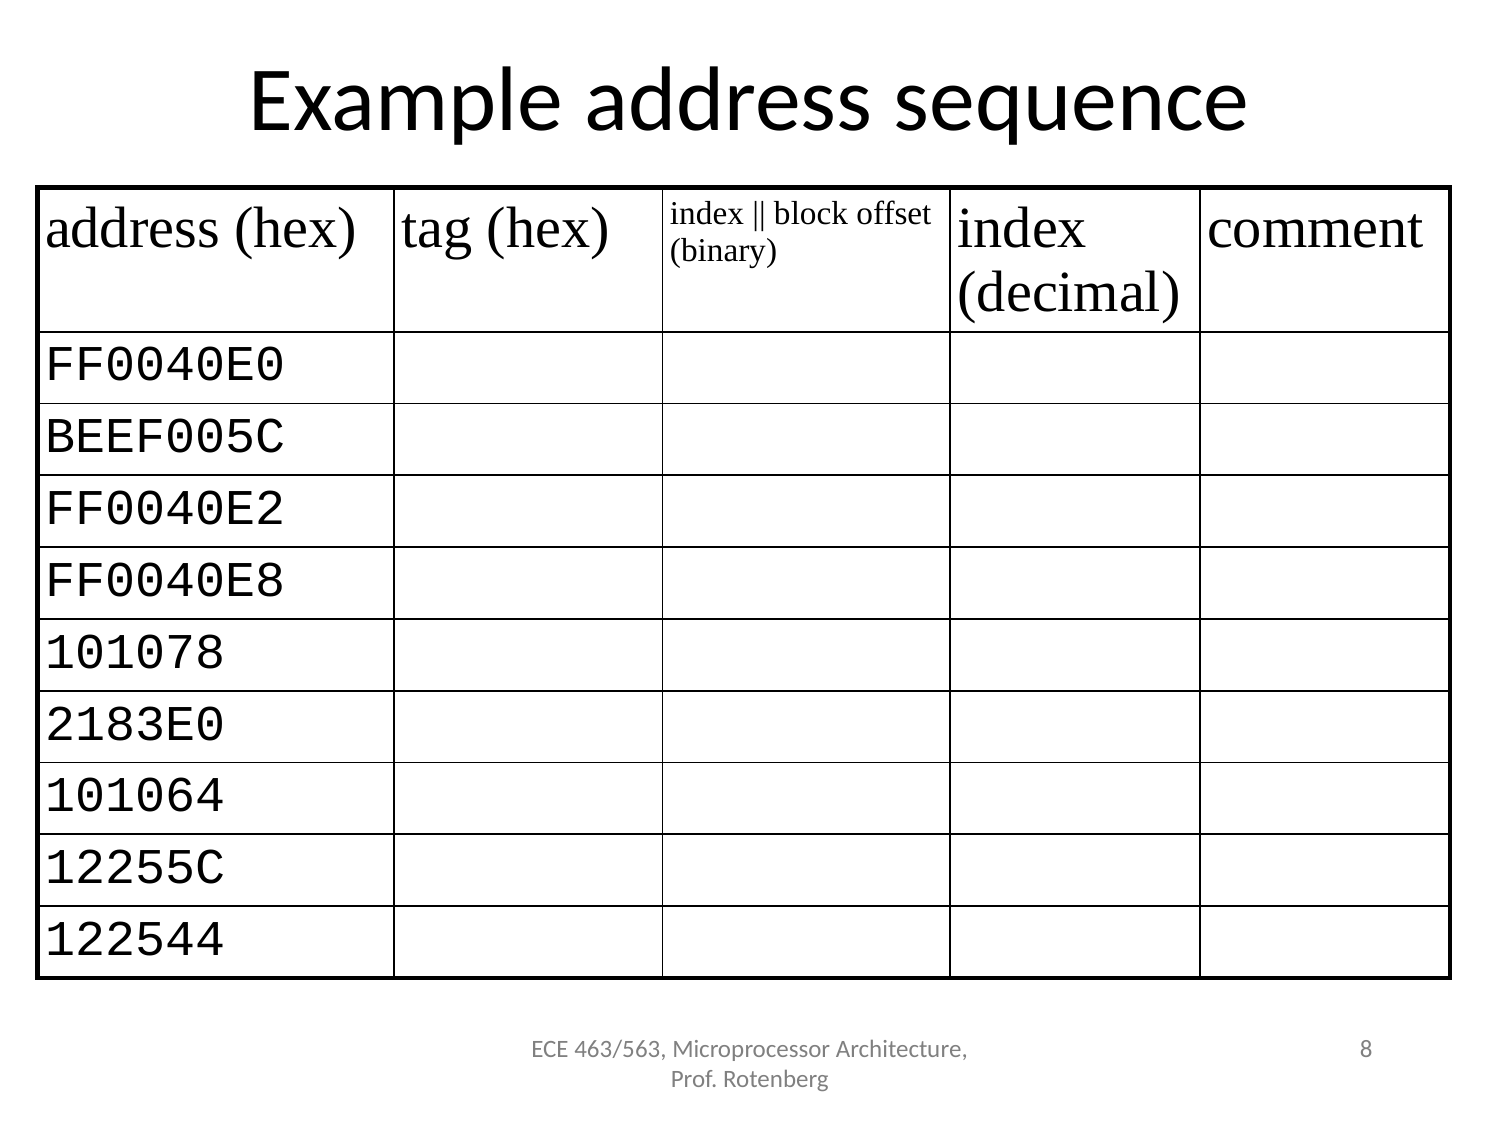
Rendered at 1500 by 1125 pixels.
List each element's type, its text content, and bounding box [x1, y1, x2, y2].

table_cell [663, 476, 949, 546]
table_cell [663, 692, 949, 762]
table_cell 122544 [40, 907, 393, 976]
table_cell [1201, 333, 1448, 403]
table_cell [1201, 763, 1448, 833]
table_cell [663, 548, 949, 618]
table_cell [663, 763, 949, 833]
table_cell [395, 620, 662, 690]
title Example address sequence [112, 0, 1388, 185]
table_cell [951, 548, 1199, 618]
table_header tag (hex) [395, 190, 662, 331]
table_cell FF0040E8 [40, 548, 393, 618]
table_cell [663, 333, 949, 403]
table_cell [951, 333, 1199, 403]
table_header index (decimal) [951, 190, 1199, 331]
table_cell [951, 620, 1199, 690]
table_cell [951, 476, 1199, 546]
table_cell [395, 476, 662, 546]
table_cell [663, 404, 949, 474]
table_cell FF0040E0 [40, 333, 393, 403]
table_cell FF0040E2 [40, 476, 393, 546]
table_cell [663, 907, 949, 976]
table_cell [1201, 692, 1448, 762]
table_cell [951, 835, 1199, 905]
table_cell [951, 692, 1199, 762]
table_cell 12255C [40, 835, 393, 905]
table_cell [663, 835, 949, 905]
table_cell 101078 [40, 620, 393, 690]
table_cell [395, 763, 662, 833]
table_cell [1201, 404, 1448, 474]
table_cell [395, 333, 662, 403]
table_cell [1201, 835, 1448, 905]
table_cell [663, 620, 949, 690]
table_cell 2183E0 [40, 692, 393, 762]
table_cell 101064 [40, 763, 393, 833]
table_cell [951, 763, 1199, 833]
table_cell [1201, 548, 1448, 618]
table_cell [395, 404, 662, 474]
table_header index || block offset (binary) [663, 190, 949, 331]
table_cell [395, 907, 662, 976]
table_cell [1201, 620, 1448, 690]
footer ECE 463/563, Microprocessor Architecture, Prof. Rotenberg [512, 1025, 988, 1100]
table_cell [395, 692, 662, 762]
table_cell [951, 907, 1199, 976]
table_cell [951, 404, 1199, 474]
table_cell [395, 835, 662, 905]
table_cell BEEF005C [40, 404, 393, 474]
table_header address (hex) [40, 190, 393, 331]
slide_number 8 [1074, 1025, 1388, 1100]
table_cell [1201, 907, 1448, 976]
table_cell [395, 548, 662, 618]
table_cell [1201, 476, 1448, 546]
table_header comment [1201, 190, 1448, 331]
